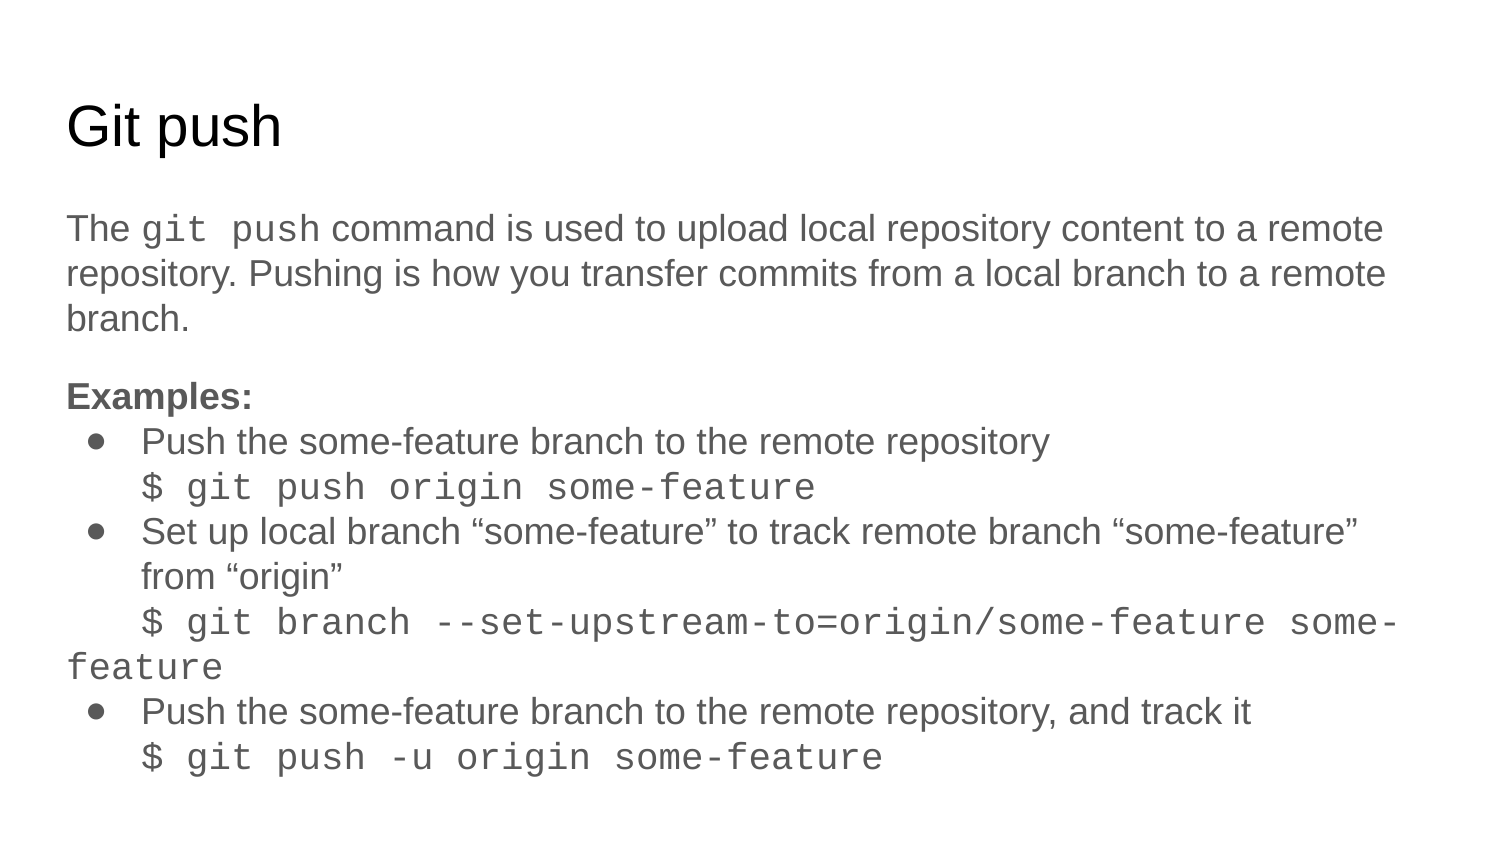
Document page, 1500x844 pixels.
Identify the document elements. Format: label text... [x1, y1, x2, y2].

list The git push command is used to upload local repository content to a remote repository. Pushing is how you transfer commits from a local branch to a remote branch. Examples: Push the some-feature branch to the remote repository $ git push origin some-feature Set up local branch “some-feature” to track remote branch “some-feature” from “origin” $ git branch --set-upstream-to=origin/some-feature some-feature Push the some-feature branch to the remote repository, and track it $ git push -u origin some-feature [51, 189, 1449, 800]
title Git push [51, 72, 1449, 167]
